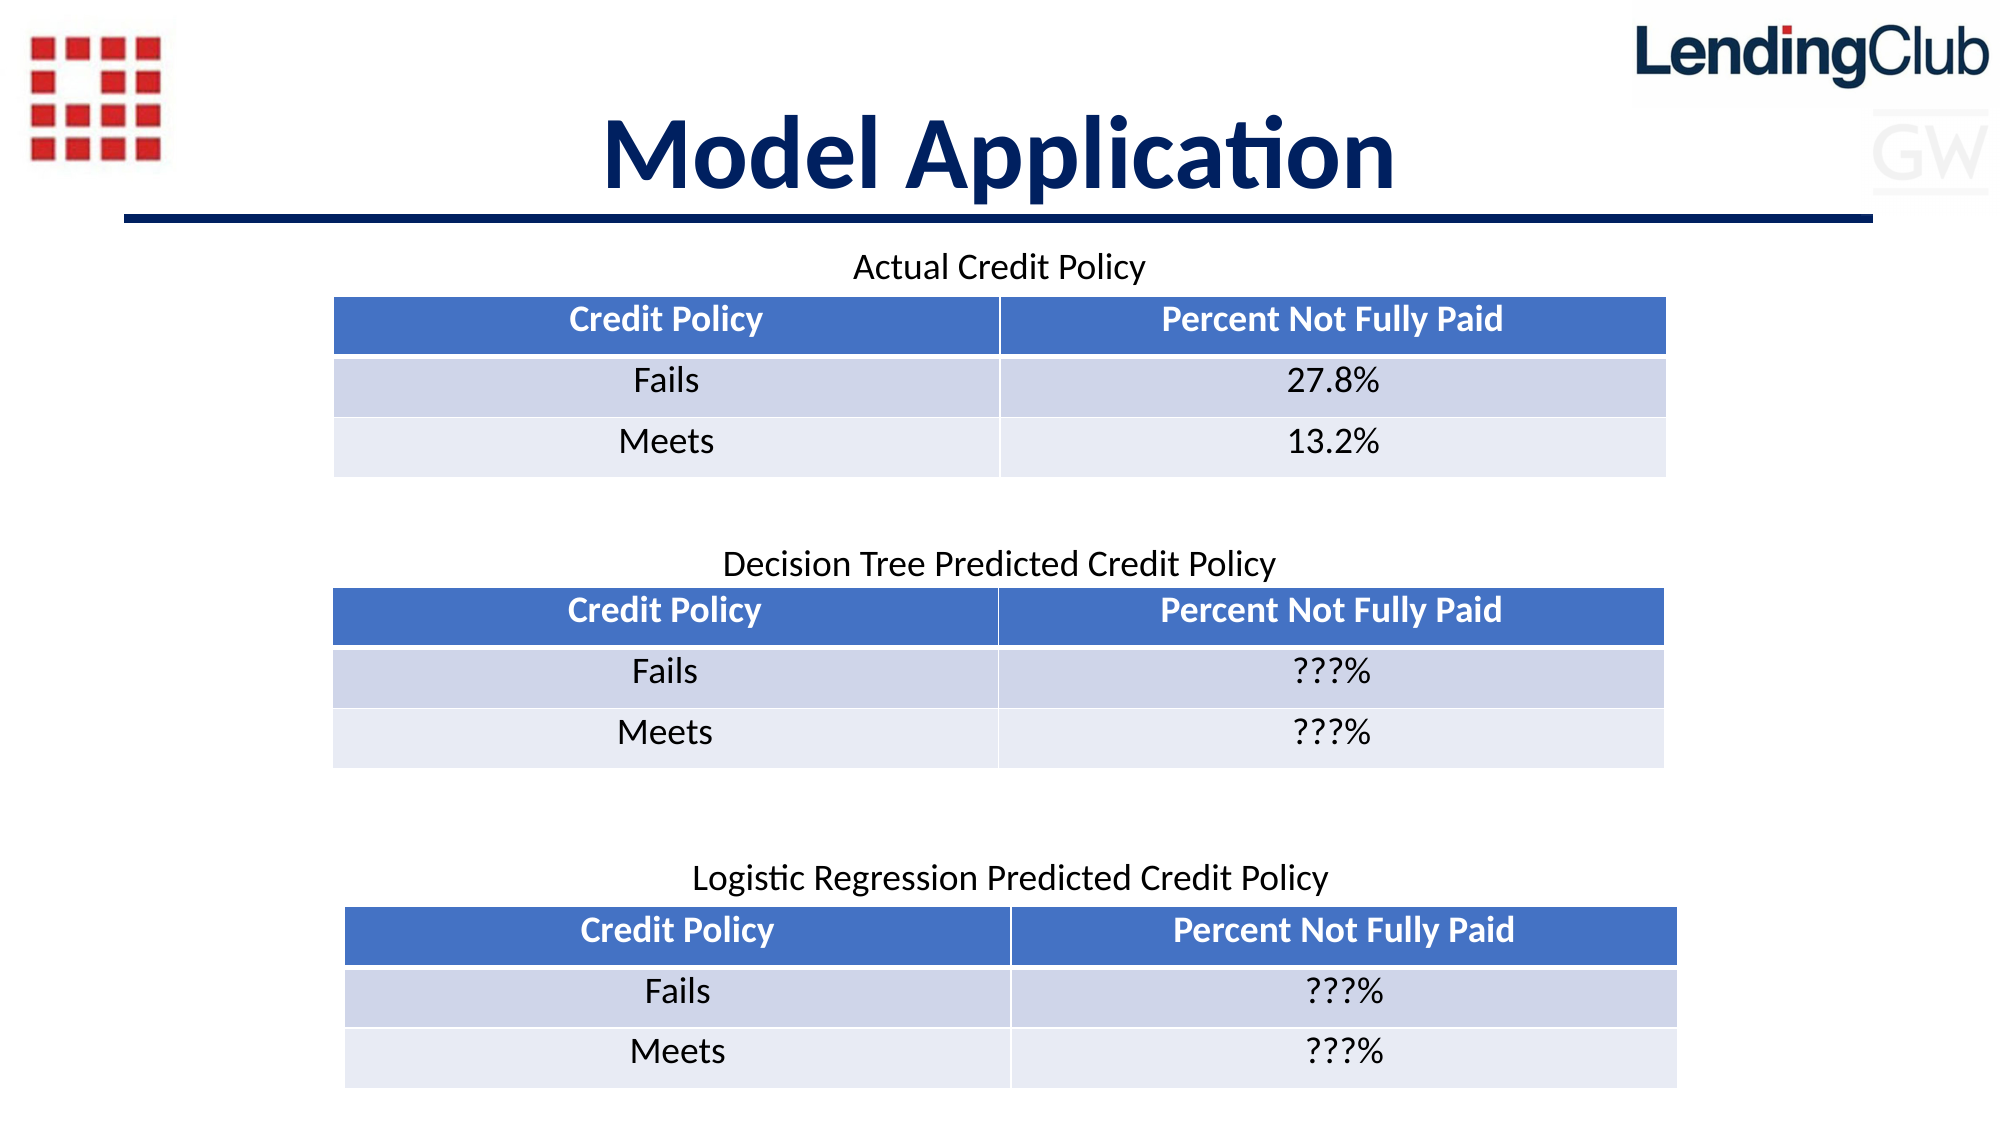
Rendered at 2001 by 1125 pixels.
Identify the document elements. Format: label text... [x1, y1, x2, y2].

table_header Credit Policy [333, 588, 998, 645]
table_header Percent Not Fully Paid [999, 588, 1664, 645]
table_cell Meets [333, 709, 998, 768]
table_cell ???% [1012, 1029, 1677, 1088]
text_box Logistic Regression Predicted Credit Policy [677, 845, 1345, 906]
table_cell Fails [345, 970, 1010, 1027]
table_header Credit Policy [345, 907, 1010, 965]
table_header Percent Not Fully Paid [1012, 907, 1677, 965]
picture [1632, 0, 2000, 216]
table_header Credit Policy [334, 297, 999, 354]
table_cell 13.2% [1001, 418, 1666, 477]
table_cell Meets [334, 418, 999, 477]
text_box Model Application [0, 77, 1861, 217]
table_cell Fails [334, 359, 999, 417]
text_box Decision Tree Predicted Credit Policy [708, 531, 1292, 591]
table_header Percent Not Fully Paid [1001, 297, 1666, 354]
table_cell ???% [1012, 970, 1677, 1027]
text_box Actual Credit Policy [838, 234, 1162, 295]
table_cell ???% [999, 709, 1664, 768]
table_cell Meets [345, 1029, 1010, 1088]
picture [0, 0, 177, 193]
table_cell 27.8% [1001, 359, 1666, 417]
table_cell ???% [999, 650, 1664, 708]
table_cell Fails [333, 650, 998, 708]
